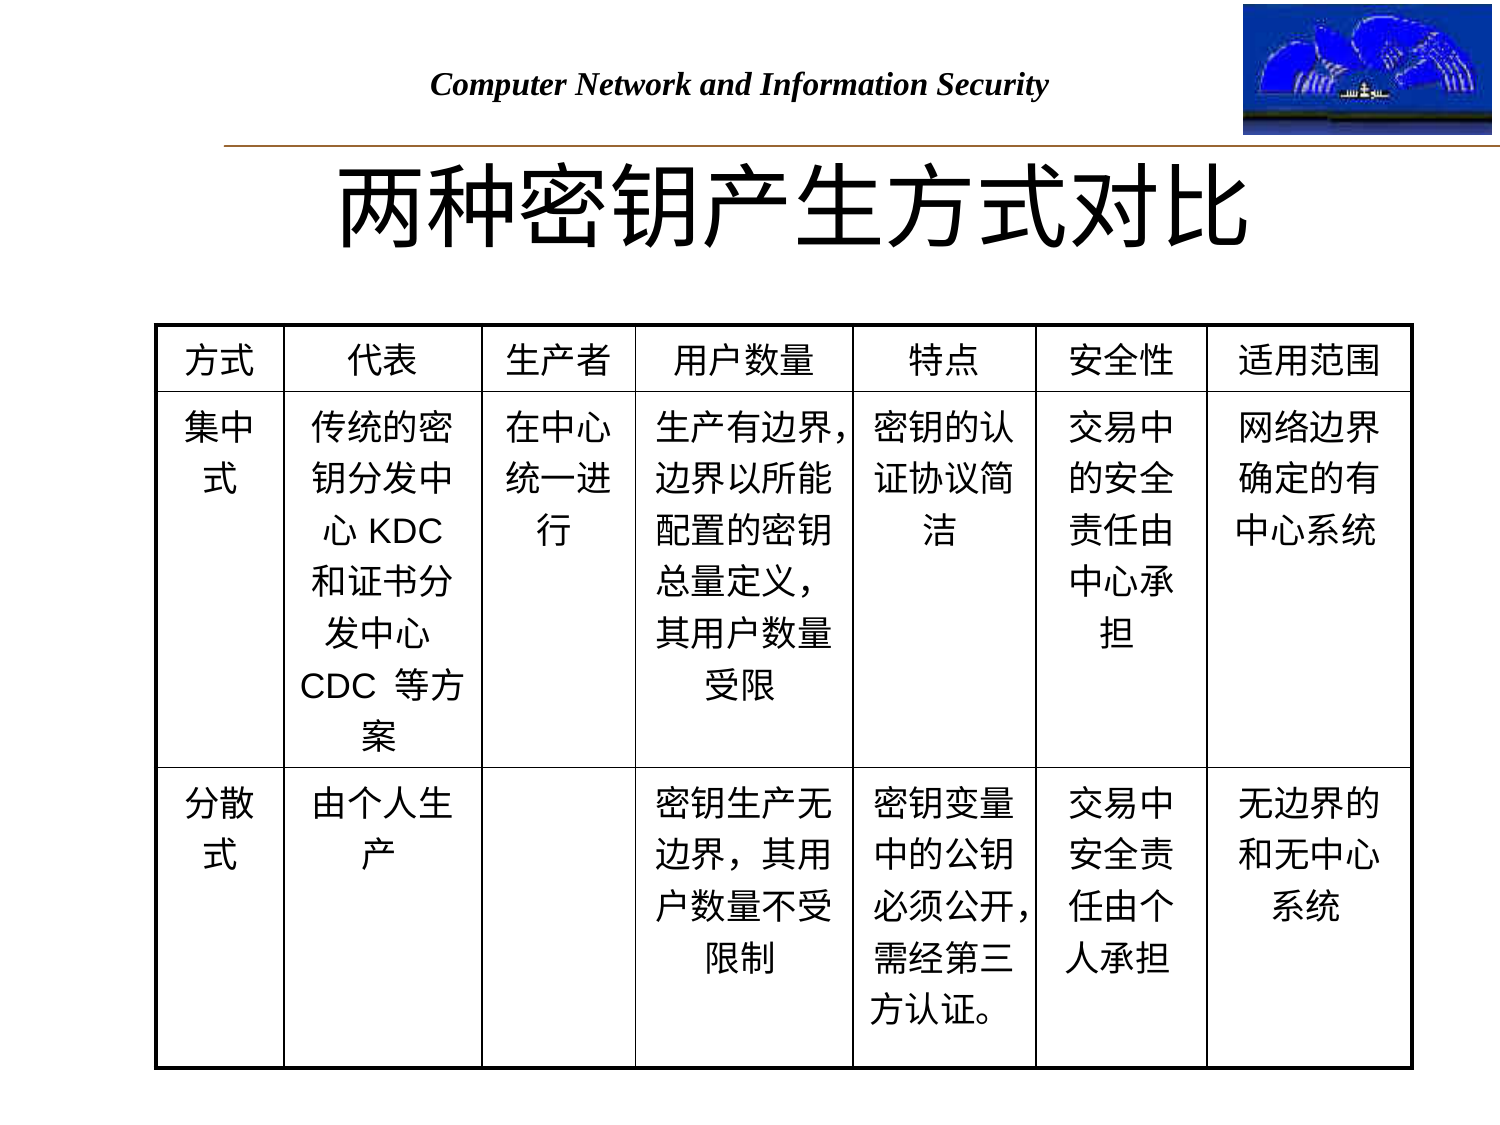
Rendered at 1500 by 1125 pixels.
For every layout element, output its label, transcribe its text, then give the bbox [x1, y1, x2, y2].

table_header 代表 [285, 327, 481, 391]
table_cell 密钥生产无边界，其用户数量不受限制 [636, 768, 852, 1066]
table_header 适用范围 [1208, 327, 1410, 391]
table_cell 无边界的和无中心系统 [1208, 768, 1410, 1066]
table_cell 由个人生产 [285, 768, 481, 1066]
table_header 特点 [854, 327, 1035, 391]
table_cell 密钥变量中的公钥必须公开，需经第三方认证。 [854, 768, 1035, 1066]
title 两种密钥产生方式对比 [218, 78, 1369, 323]
table_cell 网络边界确定的有中心系统 [1208, 392, 1410, 767]
table_cell 传统的密钥分发中心KDC 和证书分发中心CDC 等方案 [285, 392, 481, 767]
table_cell 生产有边界，边界以所能配置的密钥总量定义，其用户数量受限 [636, 392, 852, 767]
table_cell 密钥的认证协议简洁 [854, 392, 1035, 767]
table_cell 交易中的安全责任由中心承担 [1037, 392, 1206, 767]
table_header 方式 [158, 327, 283, 391]
table_cell 在中心统一进行 [483, 392, 635, 767]
table_cell [483, 768, 635, 1066]
table_cell 分散式 [158, 768, 283, 1066]
table_cell 集中式 [158, 392, 283, 767]
table_header 生产者 [483, 327, 635, 391]
table_header 安全性 [1037, 327, 1206, 391]
table_cell 交易中安全责任由个人承担 [1037, 768, 1206, 1066]
table_header 用户数量 [636, 327, 852, 391]
